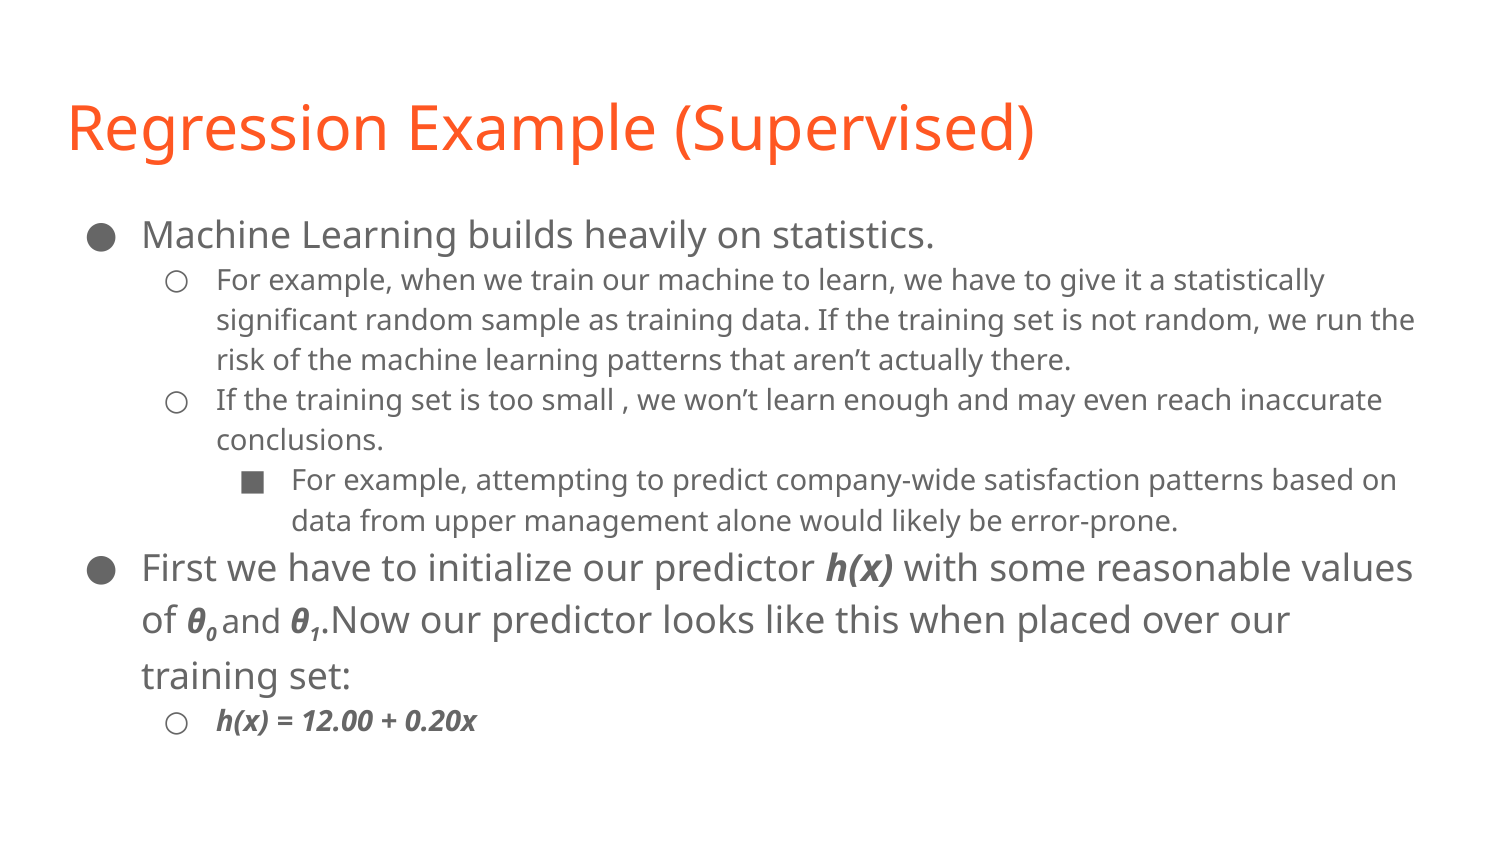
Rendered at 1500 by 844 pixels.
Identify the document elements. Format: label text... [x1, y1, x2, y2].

title Regression Example (Supervised) [51, 72, 1449, 167]
list Machine Learning builds heavily on statistics. For example, when we train our machine to learn, we have to give it a statistically significant random sample as training data. If the training set is not random, we run the risk of the machine learning patterns that aren’t actually there. If the training set is too small , we won’t learn enough and may even reach inaccurate conclusions. For example, attempting to predict company-wide satisfaction patterns based on data from upper management alone would likely be error-prone. First we have to initialize our predictor h(x) with some reasonable values of θ0 and θ1.Now our predictor looks like this when placed over our training set: h(x) = 12.00 + 0.20x [51, 189, 1449, 750]
